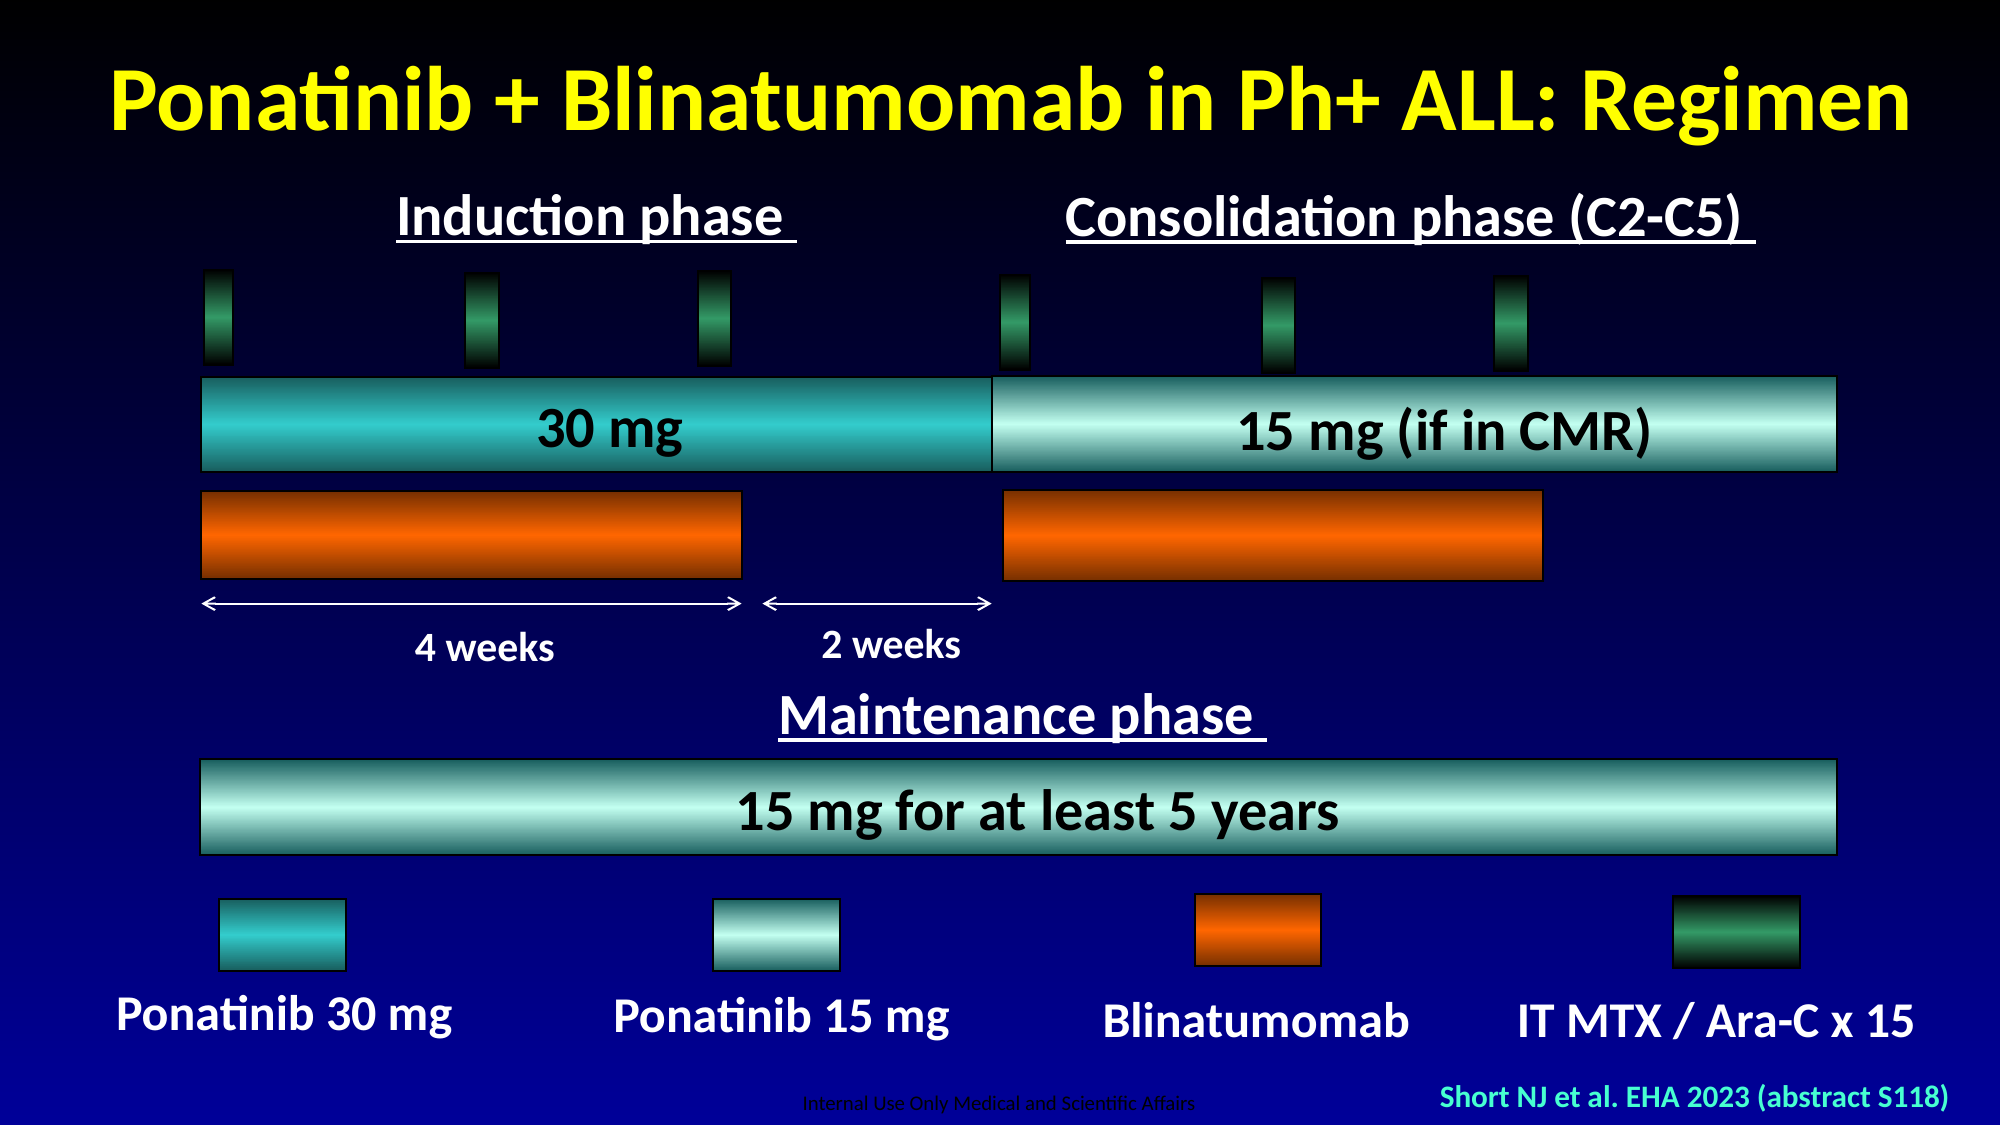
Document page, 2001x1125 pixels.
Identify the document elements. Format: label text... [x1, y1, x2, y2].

text_box Ponatinib 30 mg [50, 973, 519, 1049]
text_box IT MTX / Ara-C x 15 [1472, 980, 2000, 1056]
text_box Consolidation phase (C2-C5) [996, 170, 1825, 256]
text_box Ponatinib 15 mg [561, 975, 1002, 1051]
text_box [697, 271, 732, 367]
text_box [999, 274, 1030, 370]
text_box Blinatumomab [1040, 980, 1472, 1056]
text_box [465, 273, 499, 368]
text_box Maintenance phase [699, 669, 1345, 754]
text_box [218, 898, 346, 972]
text_box [203, 269, 234, 365]
text_box [1002, 489, 1543, 582]
text_box [1194, 894, 1322, 967]
text_box 15 mg for at least 5 years [199, 759, 1838, 856]
text_box 15 mg (if in CMR) [991, 376, 1838, 473]
text_box 30 mg [201, 377, 991, 472]
text_box 2 weeks [806, 613, 977, 674]
text_box [1261, 277, 1296, 373]
text_box 4 weeks [400, 613, 570, 677]
text_box Short NJ et al. EHA 2023 (abstract S118) [1424, 1068, 2000, 1121]
text_box [201, 491, 742, 580]
text_box [1673, 896, 1800, 969]
text_box [713, 898, 840, 972]
text_box [1494, 276, 1528, 371]
title Ponatinib + Blinatumomab in Ph+ ALL: Regimen [62, 0, 1963, 188]
text_box Induction phase [201, 170, 992, 255]
